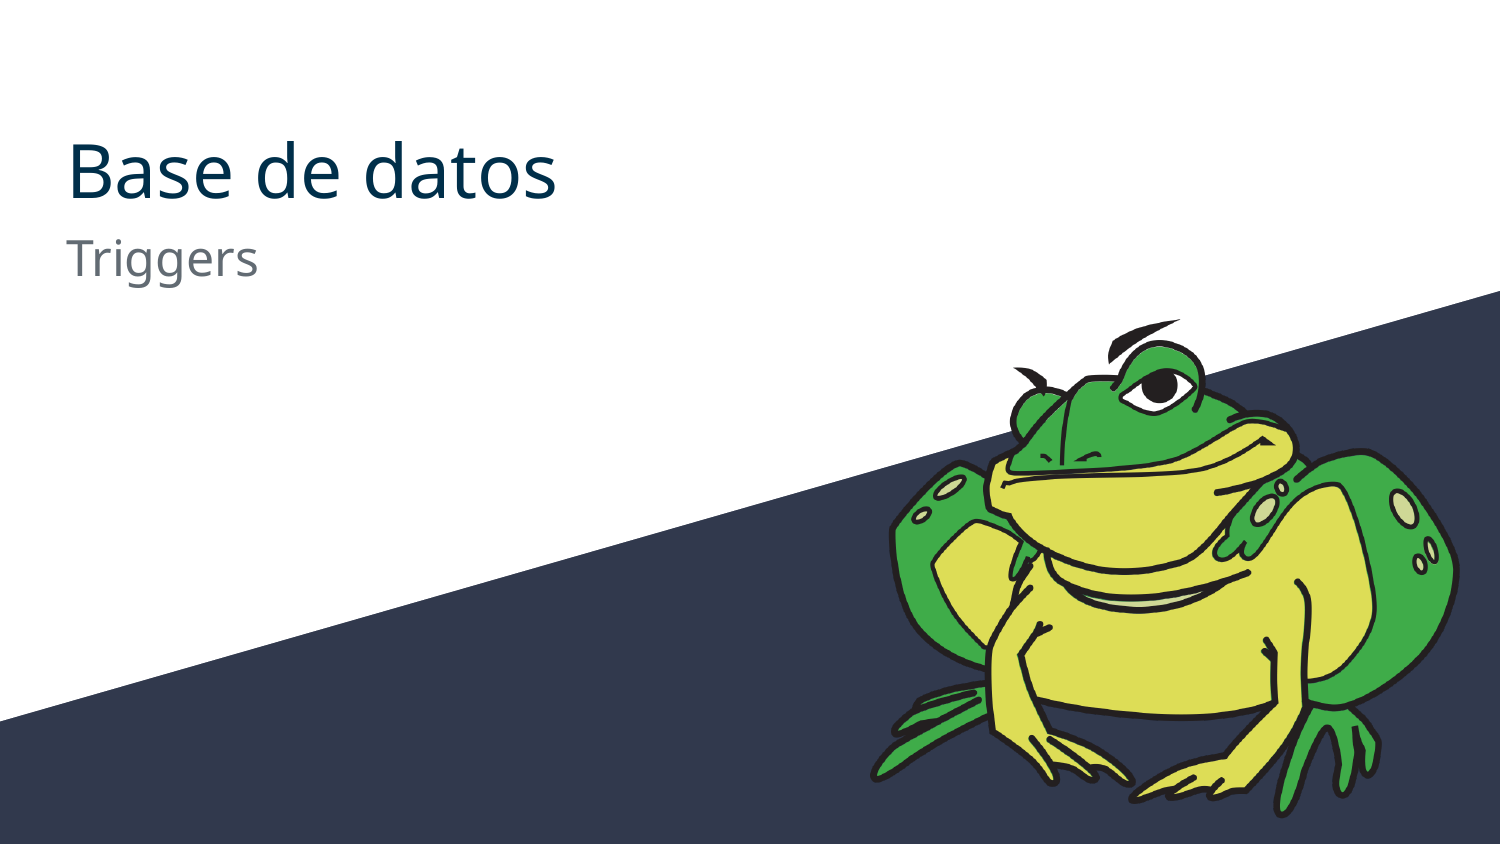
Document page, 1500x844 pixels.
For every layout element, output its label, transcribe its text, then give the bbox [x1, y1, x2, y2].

subtitle Triggers [51, 211, 748, 288]
picture [870, 319, 1460, 819]
title Base de datos [51, 108, 1449, 224]
